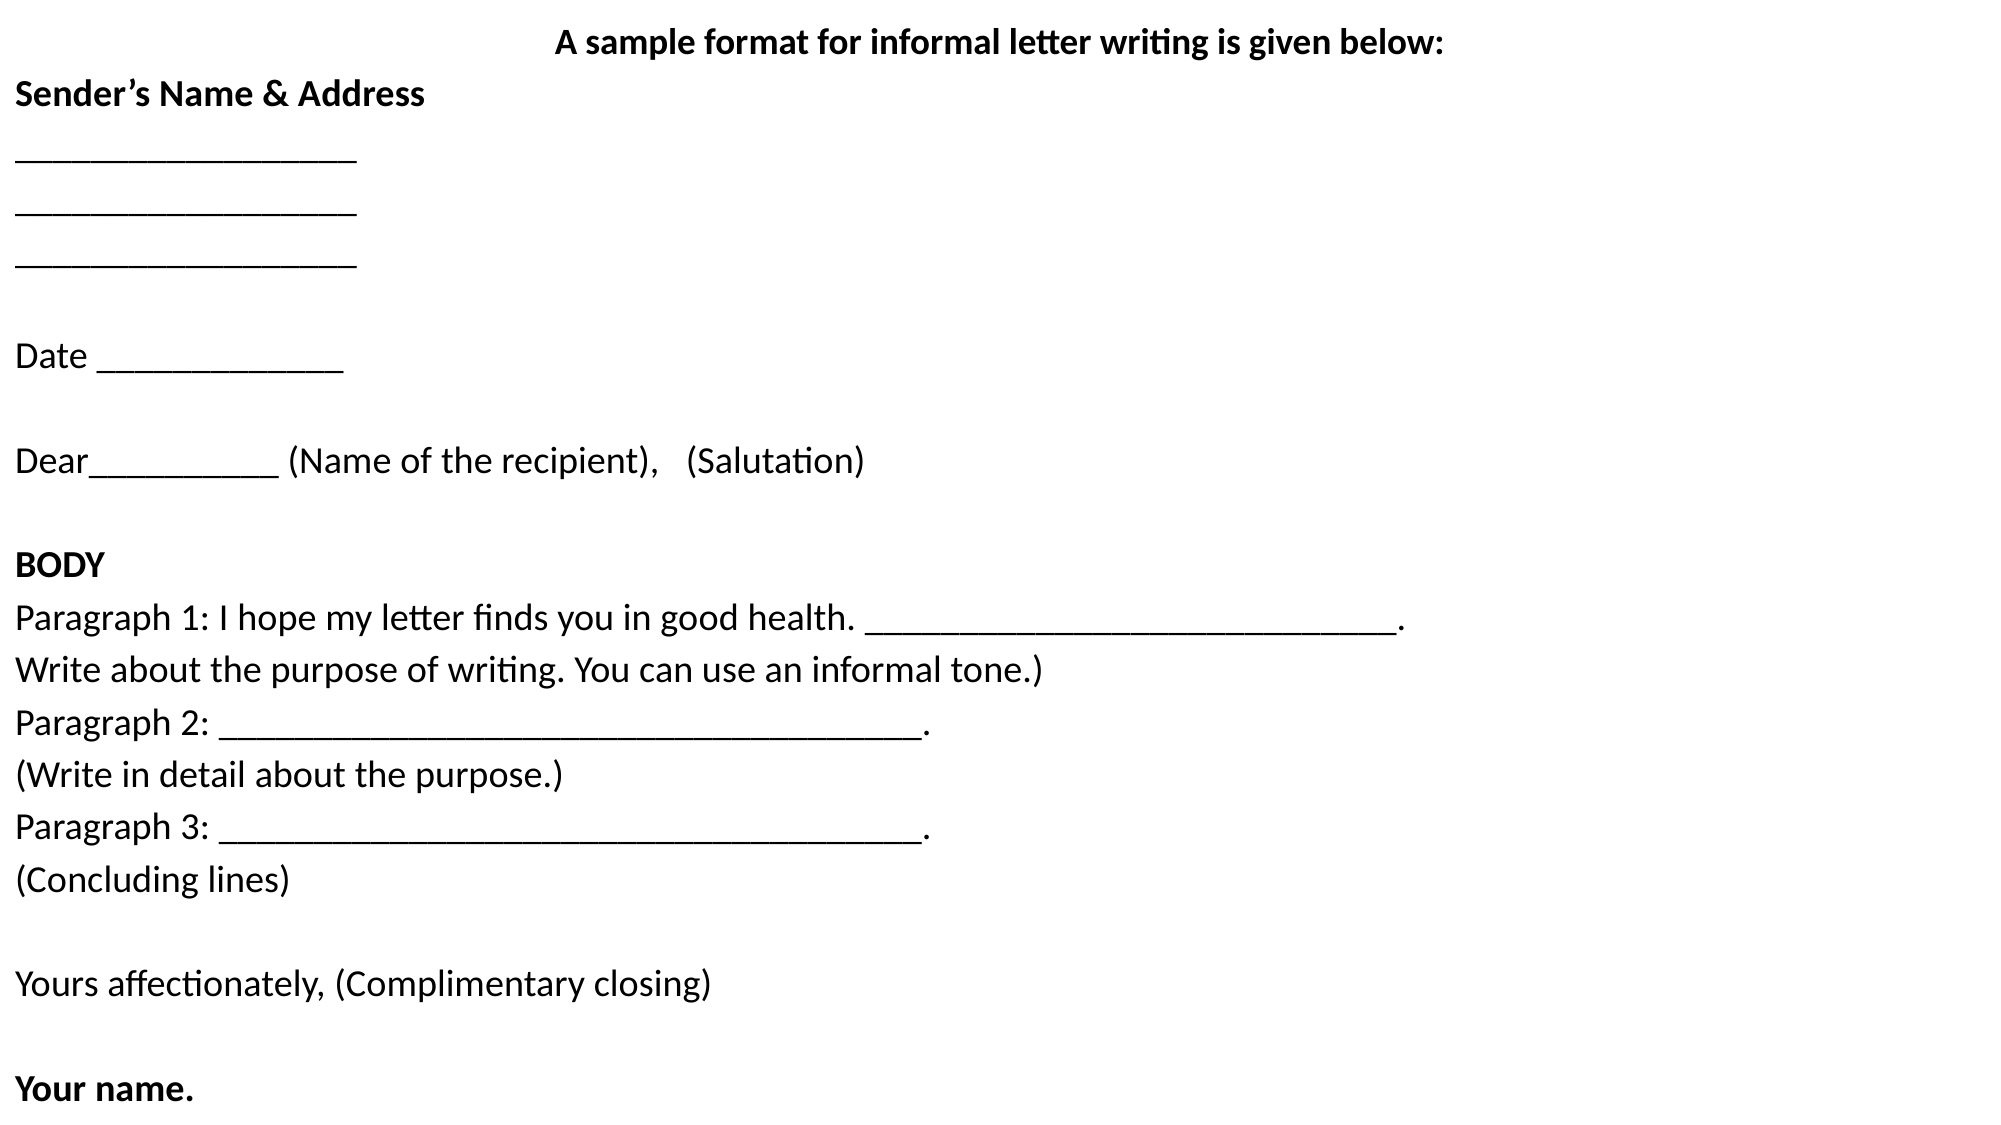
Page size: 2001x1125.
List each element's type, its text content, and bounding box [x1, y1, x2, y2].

list A sample format for informal letter writing is given below: Sender’s Name & Address __________________ __________________ __________________ Date _____________ Dear__________ (Name of the recipient), (Salutation) BODY Paragraph 1: I hope my letter finds you in good health. ____________________________. Write about the purpose of writing. You can use an informal tone.) Paragraph 2: _____________________________________. (Write in detail about the purpose.) Paragraph 3: _____________________________________. (Concluding lines) Yours affectionately, (Complimentary closing) Your name. [0, 14, 2000, 1125]
